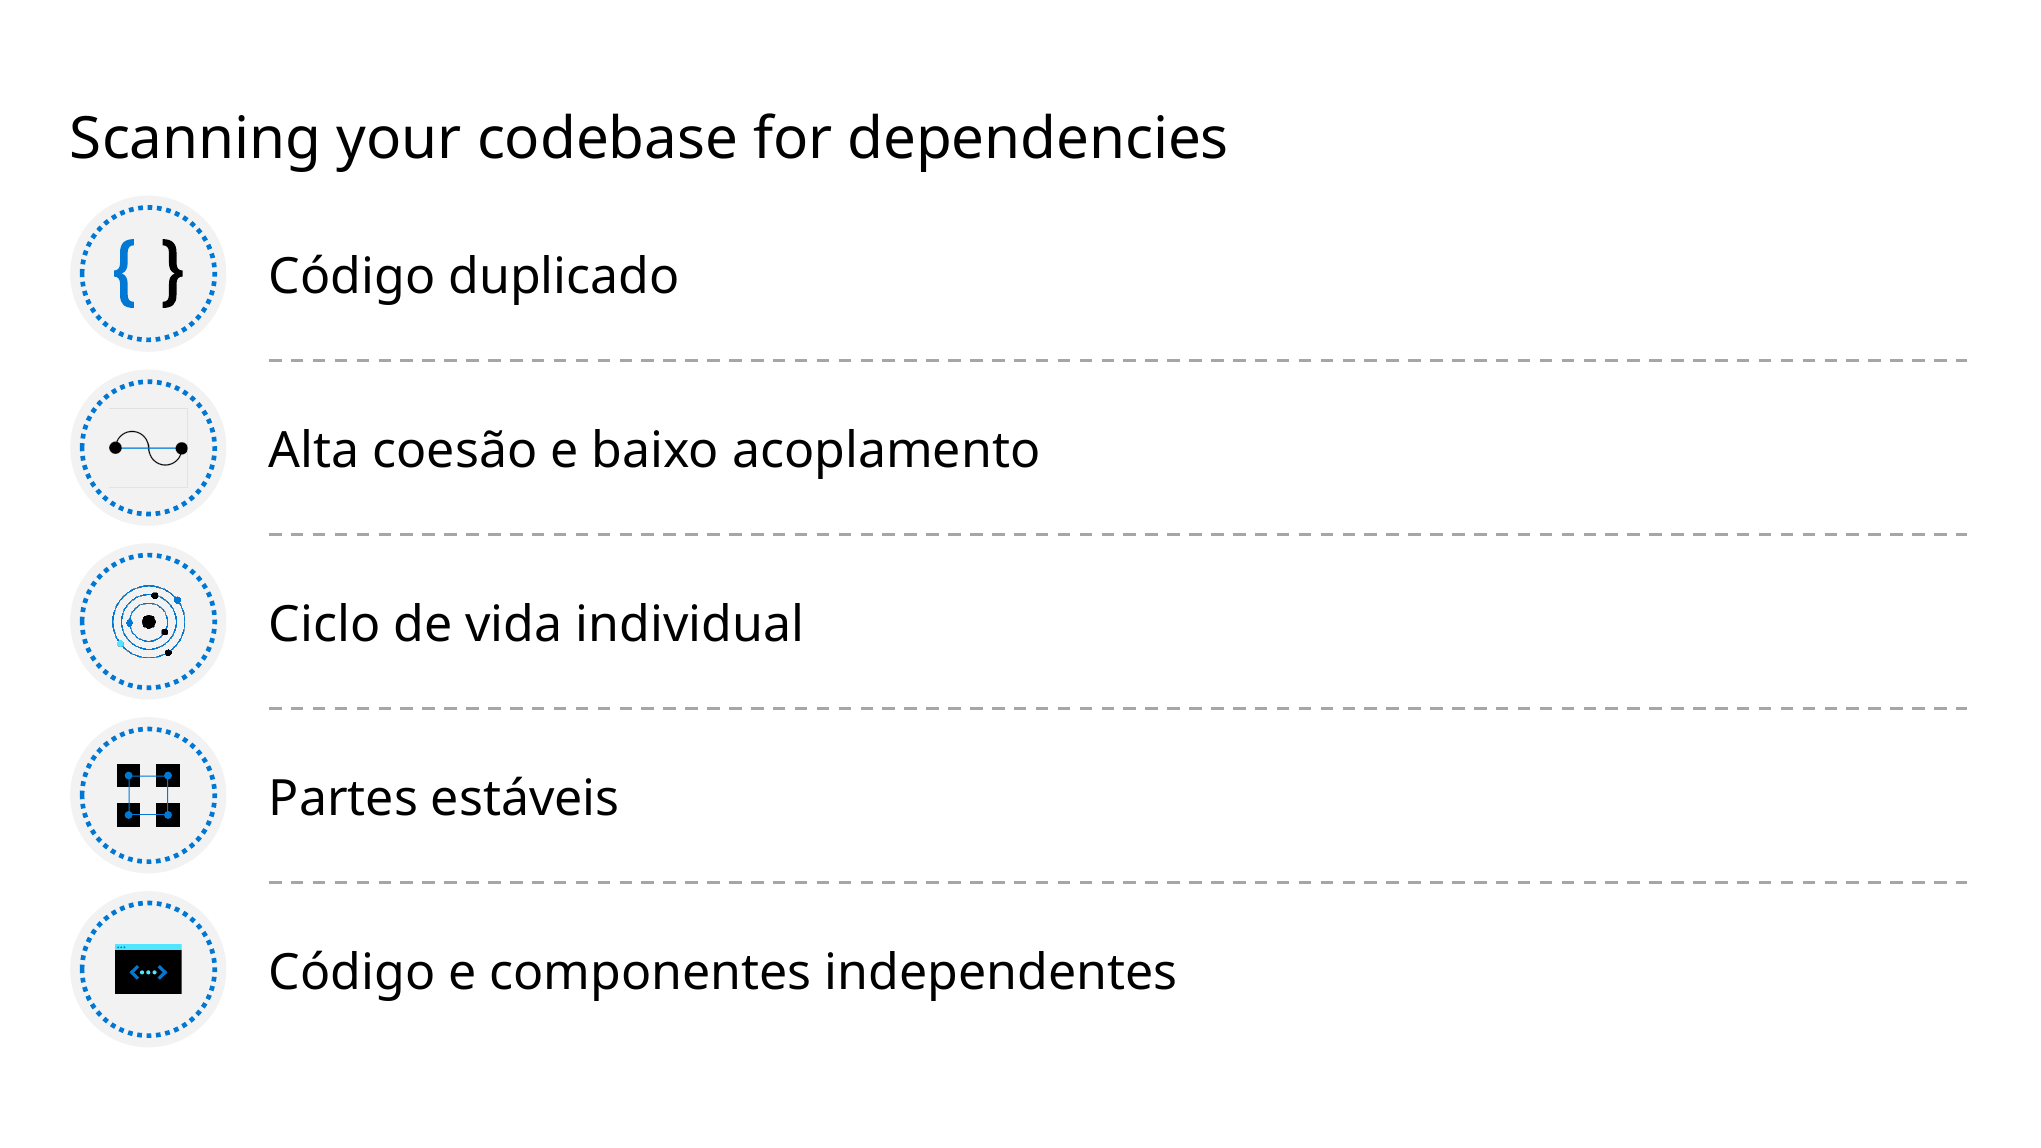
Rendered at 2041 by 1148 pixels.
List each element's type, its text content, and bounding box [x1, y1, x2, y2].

text_box Código e componentes independentes [268, 938, 1969, 1000]
text_box Partes estáveis [268, 764, 1969, 826]
text_box Alta coesão e baixo acoplamento [268, 416, 1969, 478]
picture [69, 542, 227, 700]
picture [69, 716, 227, 874]
picture [69, 890, 227, 1048]
picture [69, 195, 227, 352]
text_box Ciclo de vida individual [268, 590, 1969, 652]
text_box Código duplicado [268, 242, 1969, 304]
picture [69, 369, 227, 526]
title Scanning your codebase for dependencies [70, 103, 1969, 172]
